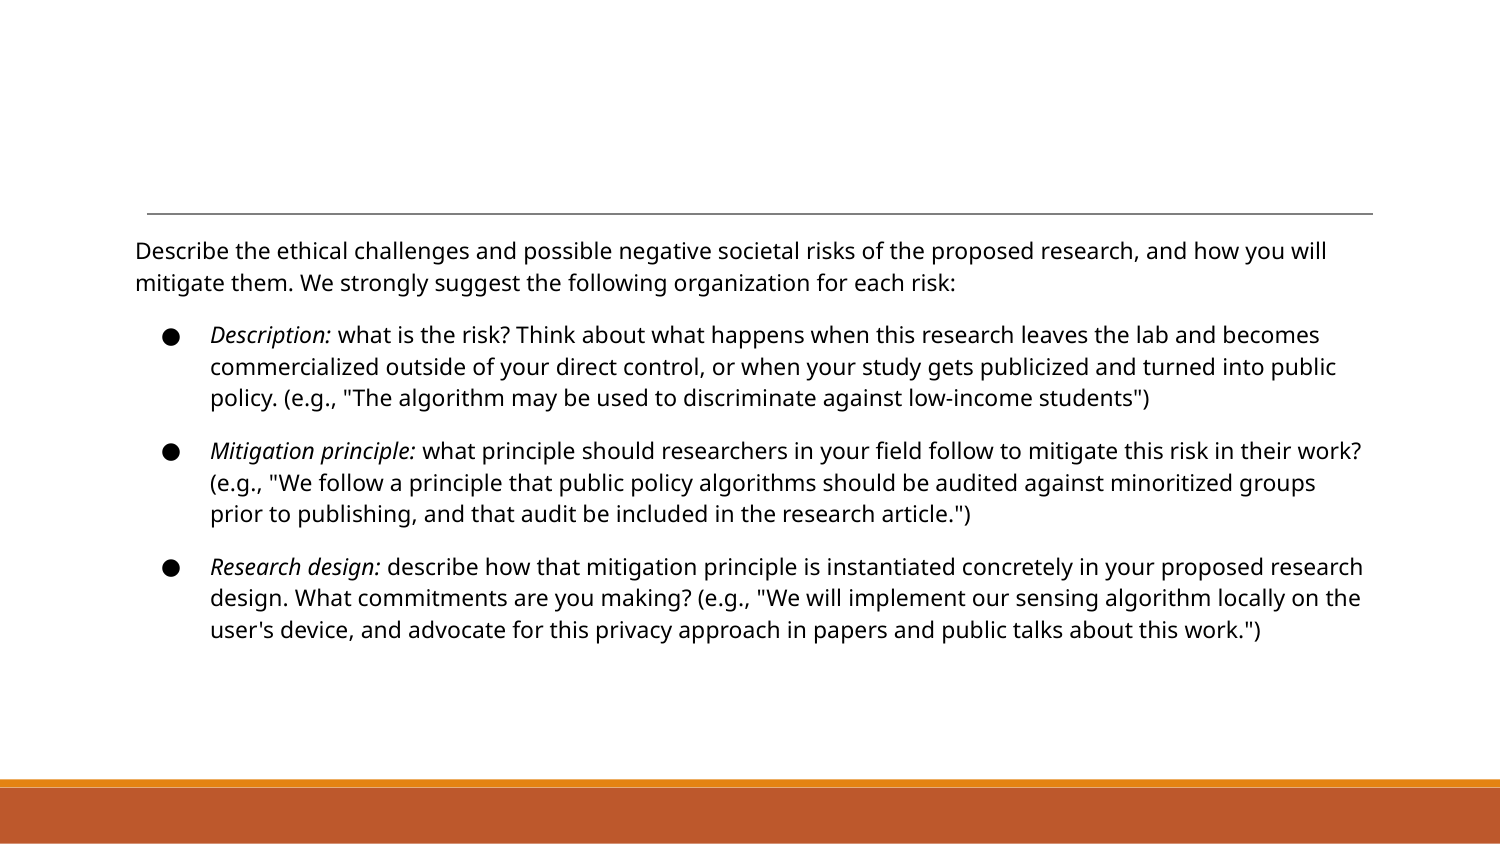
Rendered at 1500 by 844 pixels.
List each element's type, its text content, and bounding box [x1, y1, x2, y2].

list Describe the ethical challenges and possible negative societal risks of the proposed research, and how you will mitigate them. We strongly suggest the following organization for each risk: Description: what is the risk? Think about what happens when this research leaves the lab and becomes commercialized outside of your direct control, or when your study gets publicized and turned into public policy. (e.g., "The algorithm may be used to discriminate against low-income students") Mitigation principle: what principle should researchers in your field follow to mitigate this risk in their work? (e.g., "We follow a principle that public policy algorithms should be audited against minoritized groups prior to publishing, and that audit be included in the research article.") Research design: describe how that mitigation principle is instantiated concretely in your proposed research design. What commitments are you making? (e.g., "We will implement our sensing algorithm locally on the user's device, and advocate for this privacy approach in papers and public talks about this work.") [135, 227, 1373, 723]
